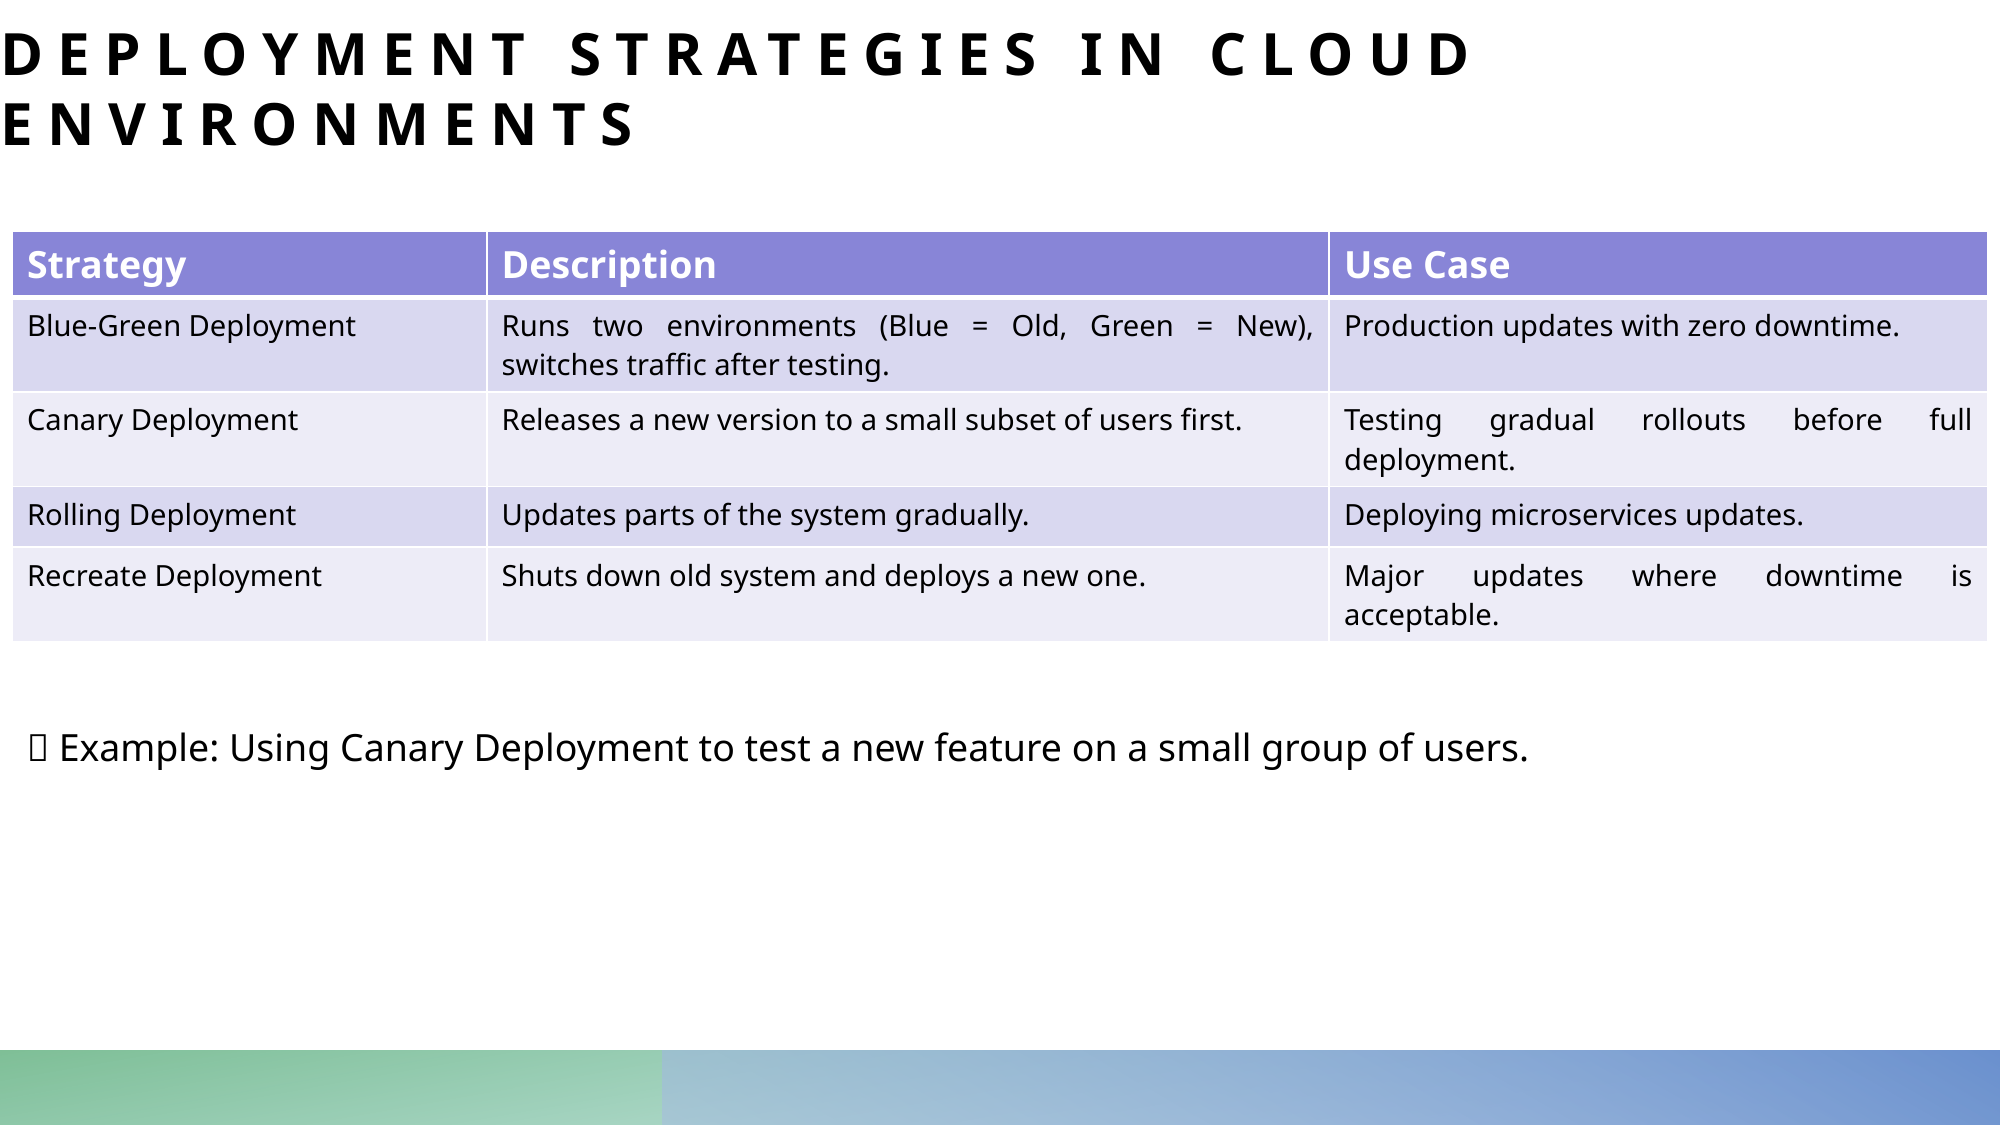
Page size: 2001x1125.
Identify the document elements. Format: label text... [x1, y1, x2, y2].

table_cell Blue-Green Deployment [13, 300, 486, 391]
table_cell Updates parts of the system gradually. [488, 487, 1328, 546]
table_cell Shuts down old system and deploys a new one. [488, 548, 1328, 641]
table_cell Canary Deployment [13, 393, 486, 486]
table_header Use Case [1330, 232, 1987, 295]
table_cell Production updates with zero downtime. [1330, 300, 1987, 391]
table_cell Deploying microservices updates. [1330, 487, 1987, 546]
table_header Strategy [13, 232, 486, 295]
table_cell Rolling Deployment [13, 487, 486, 546]
table_cell Releases a new version to a small subset of users first. [488, 393, 1328, 486]
table_cell Major updates where downtime is acceptable. [1330, 548, 1987, 641]
text_box 📌 Example: Using Canary Deployment to test a new feature on a small group of users. [12, 717, 1647, 777]
title Deployment Strategies in Cloud Environments [0, 0, 2000, 158]
table_cell Recreate Deployment [13, 548, 486, 641]
table_cell Testing gradual rollouts before full deployment. [1330, 393, 1987, 486]
table_cell Runs two environments (Blue = Old, Green = New), switches traffic after testing. [488, 300, 1328, 391]
table_header Description [488, 232, 1328, 295]
